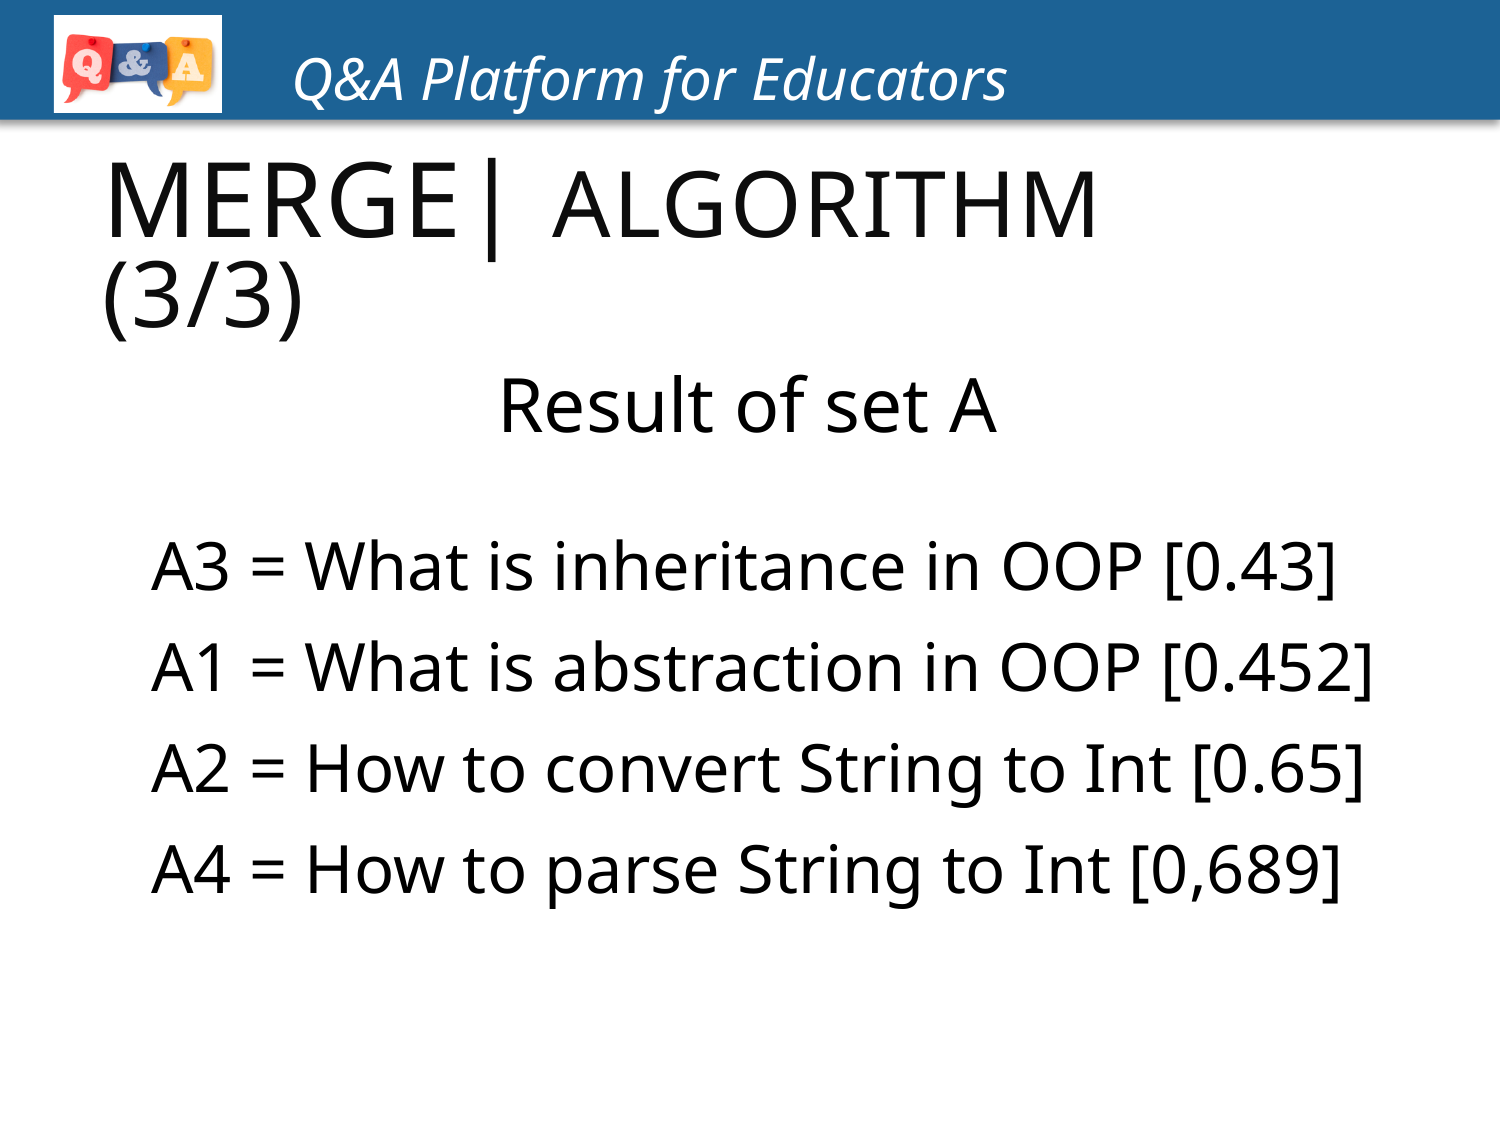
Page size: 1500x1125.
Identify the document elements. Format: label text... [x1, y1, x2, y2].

text_box A3 = What is inheritance in OOP [0.43] A1 = What is abstraction in OOP [0.452] A2 = How to convert String to Int [0.65] A4 = How to parse String to Int [0,689] [136, 525, 1399, 950]
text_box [0, 0, 1500, 128]
text_box merge| Algorithm (3/3) [87, 149, 1284, 280]
text_box Result of set A [407, 360, 1088, 469]
